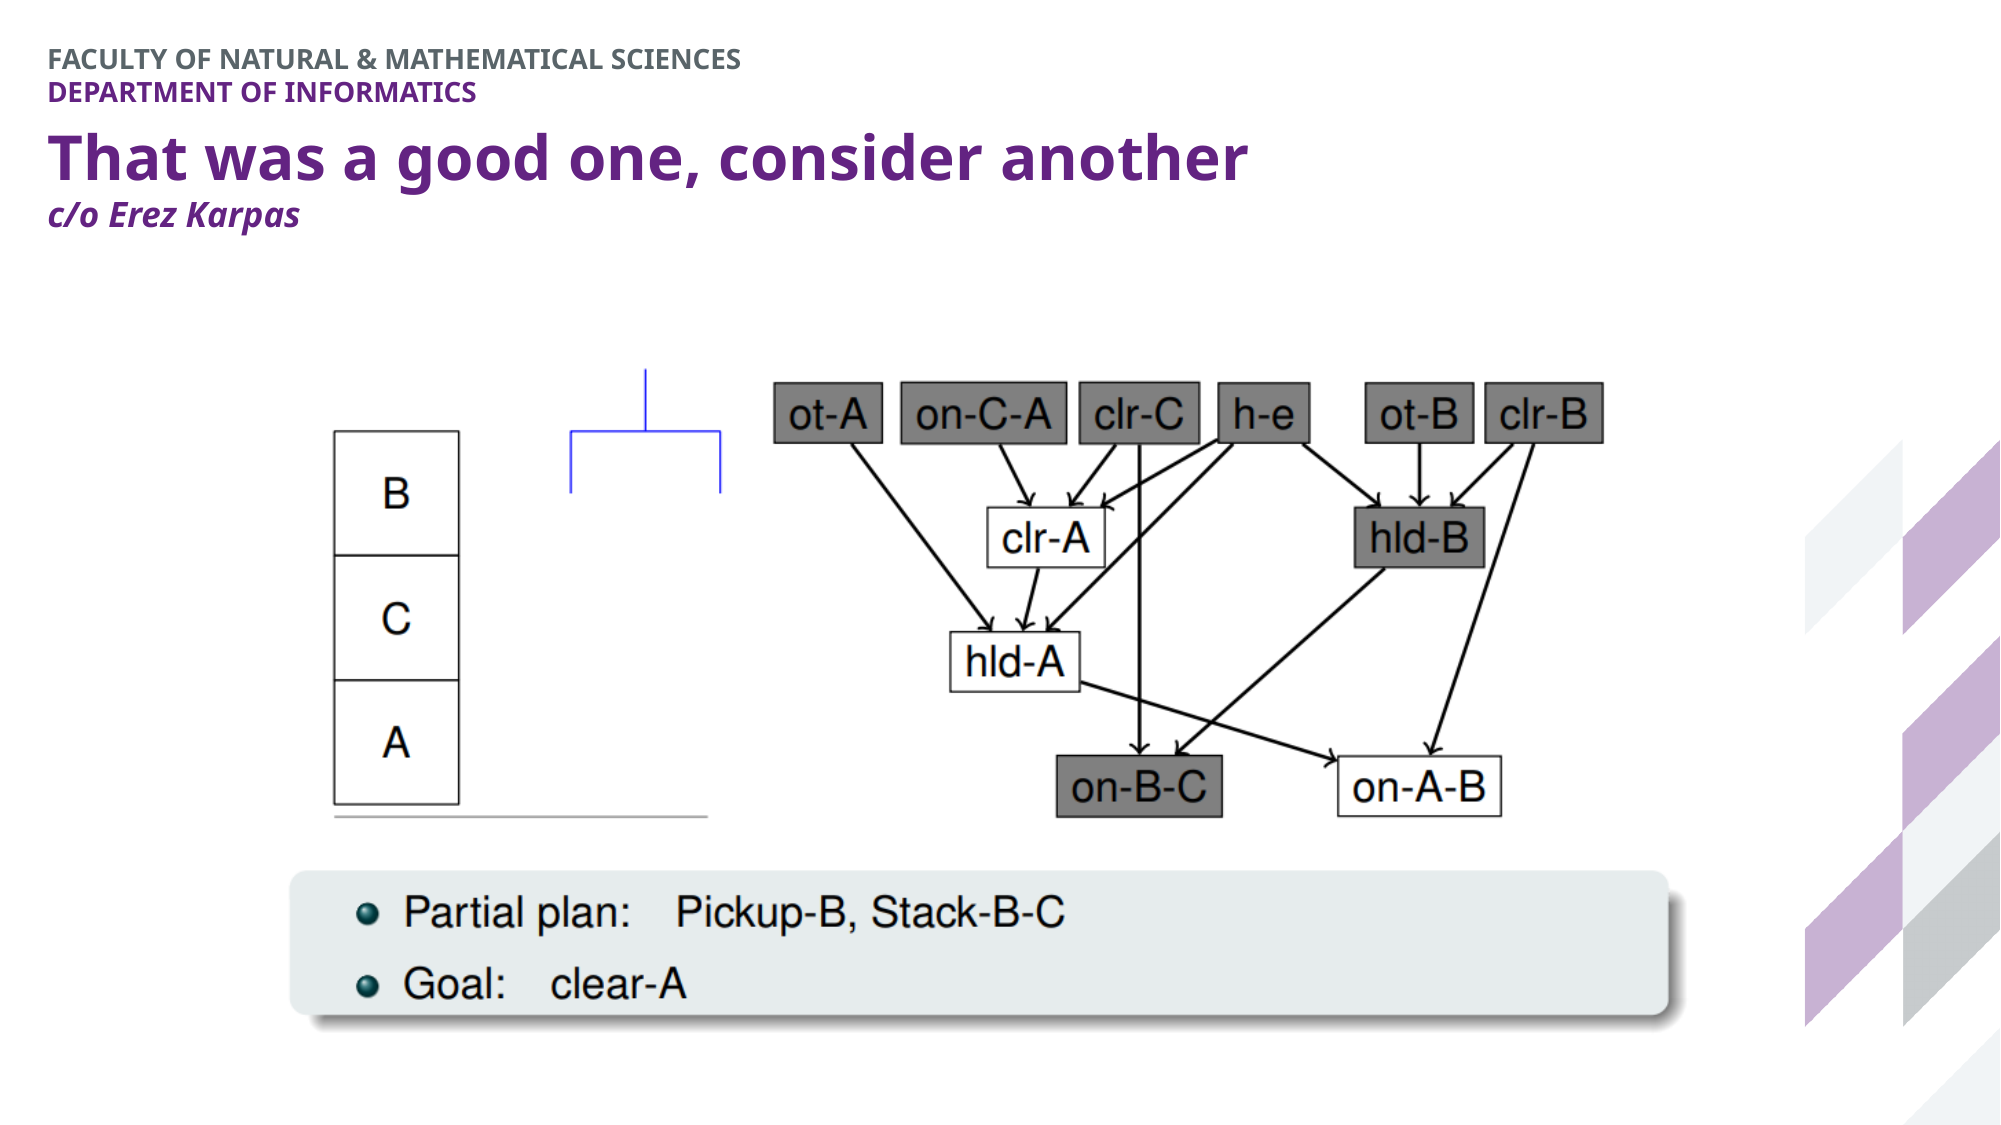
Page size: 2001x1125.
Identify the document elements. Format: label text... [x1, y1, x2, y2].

title That was a good one, consider another c/o Erez Karpas [47, 118, 1772, 237]
picture [249, 301, 1751, 1125]
